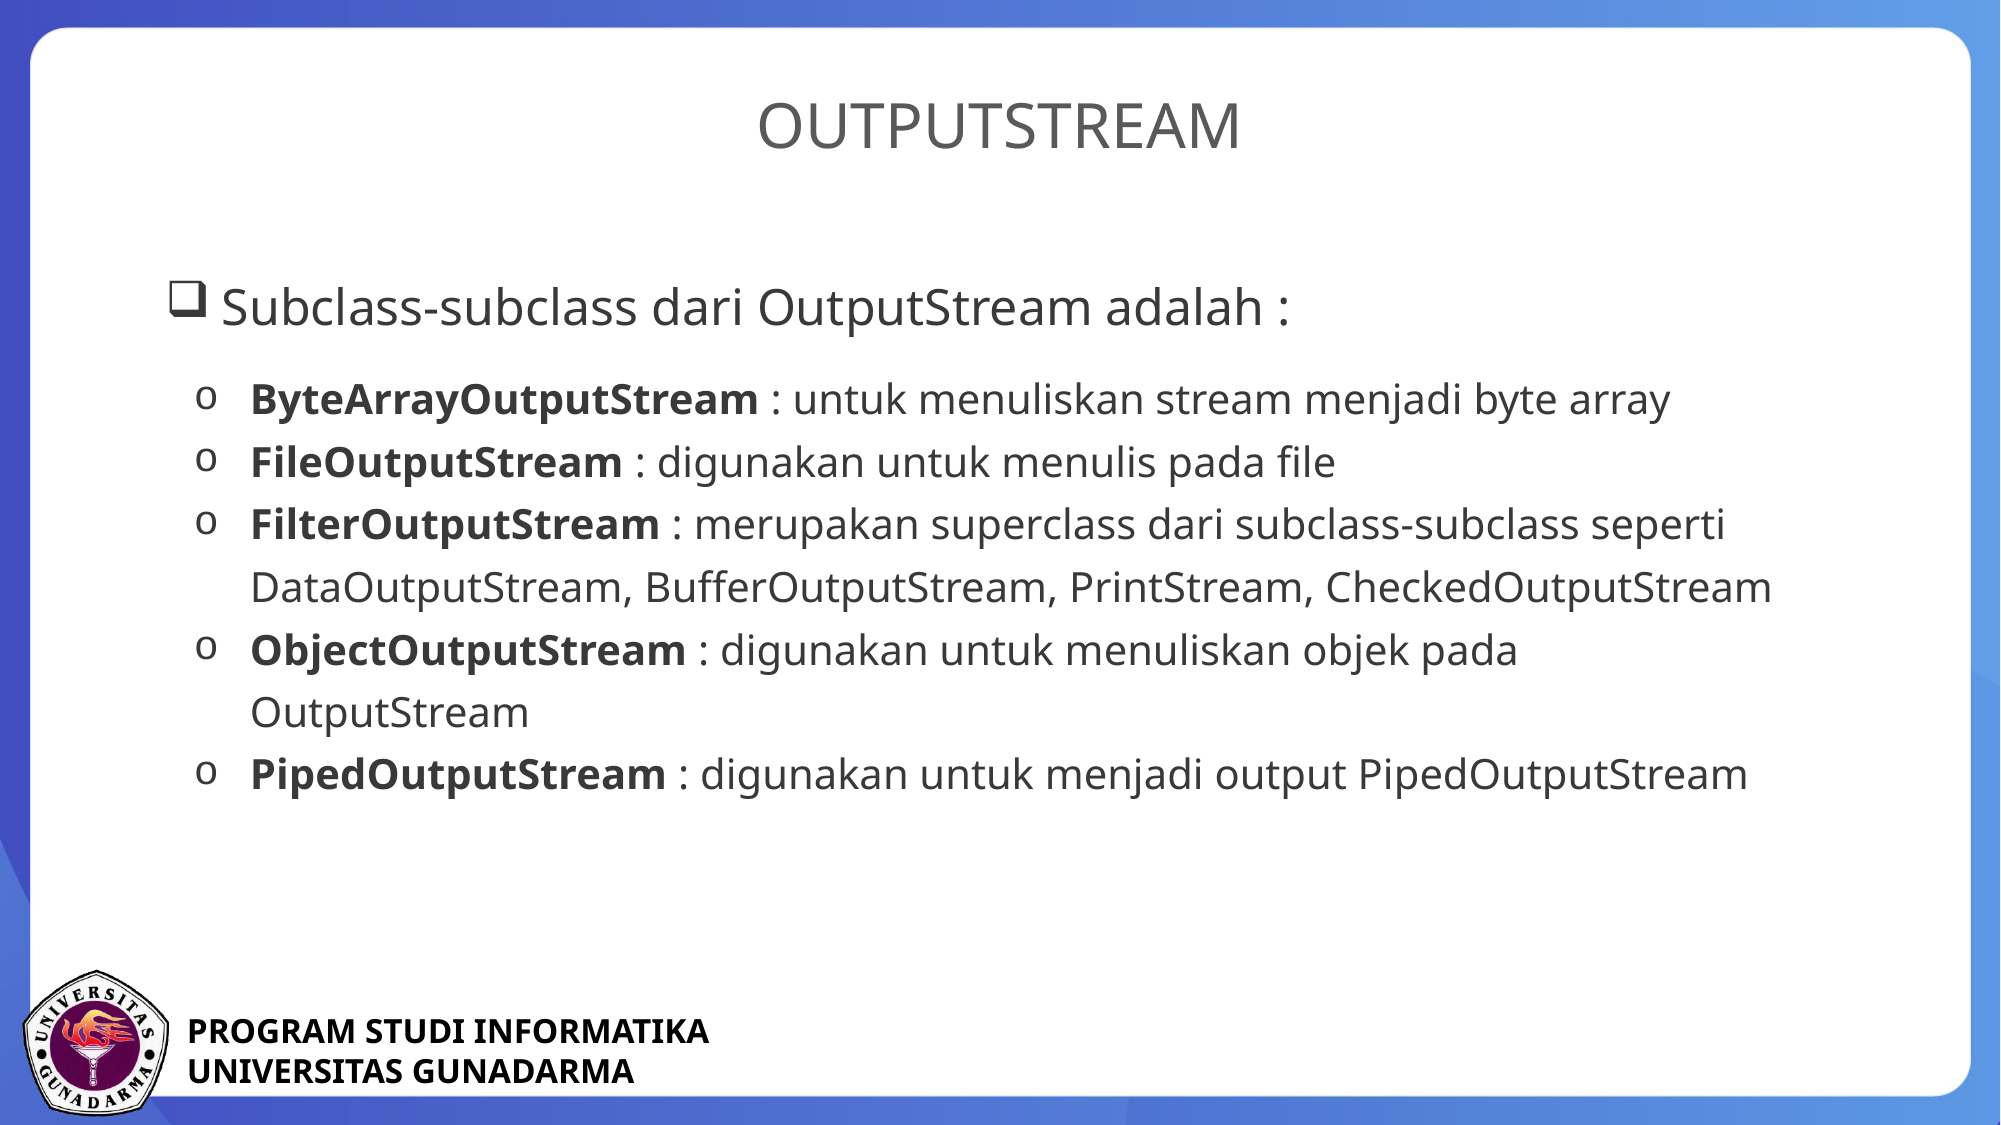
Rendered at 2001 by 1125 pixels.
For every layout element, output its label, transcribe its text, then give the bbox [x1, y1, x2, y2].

text_box OUTPUTSTREAM [294, 78, 1706, 169]
text_box Subclass-subclass dari OutputStream adalah : ByteArrayOutputStream : untuk menuliskan stream menjadi byte array FileOutputStream : digunakan untuk menulis pada file FilterOutputStream : merupakan superclass dari subclass-subclass seperti DataOutputStream, BufferOutputStream, PrintStream, CheckedOutputStream ObjectOutputStream : digunakan untuk menuliskan objek pada OutputStream PipedOutputStream : digunakan untuk menjadi output PipedOutputStream [150, 238, 1793, 806]
picture [0, 0, 2001, 1125]
